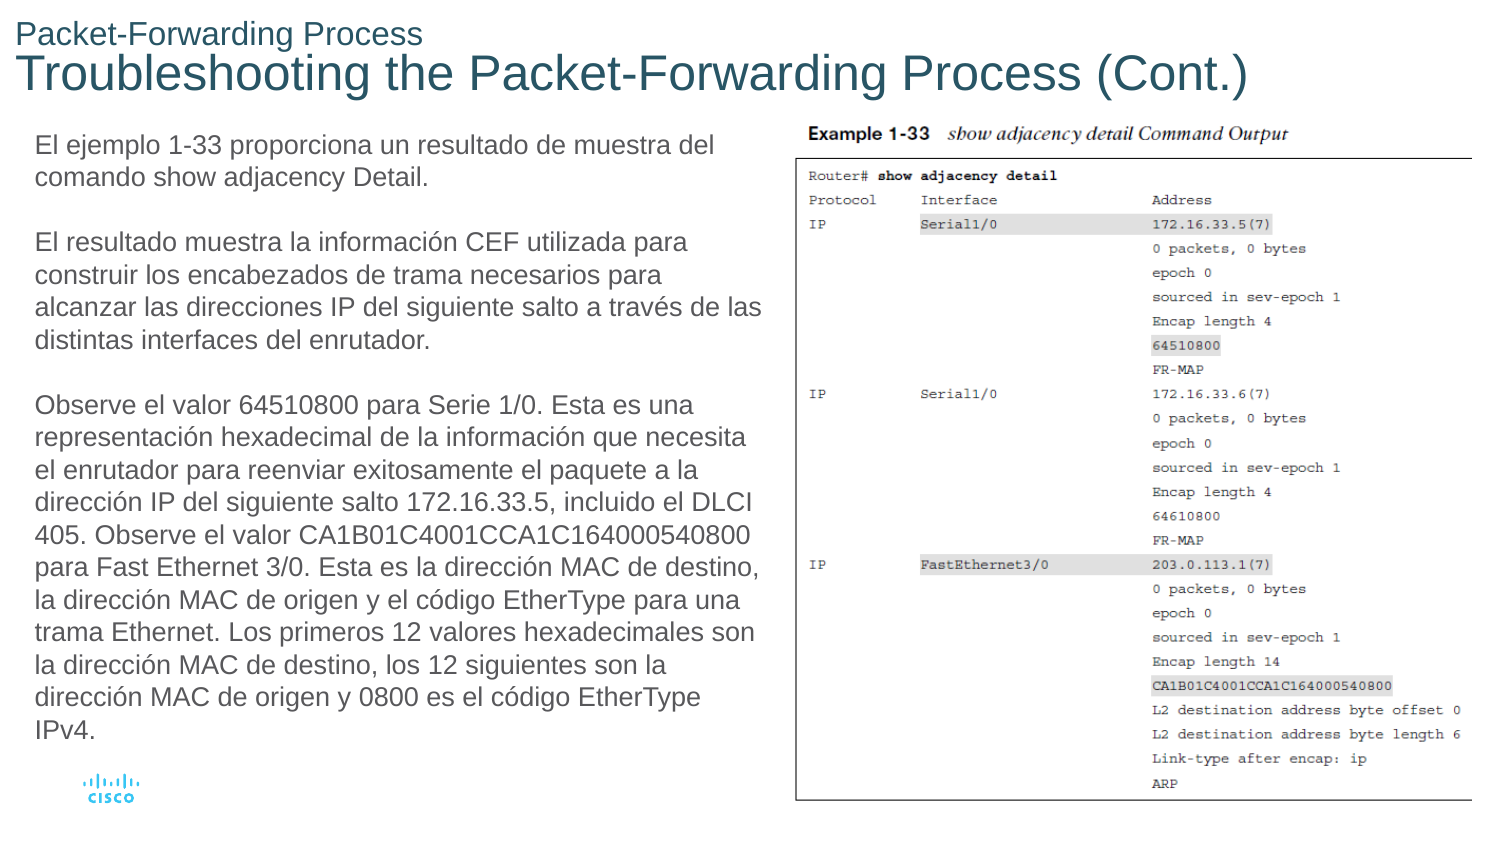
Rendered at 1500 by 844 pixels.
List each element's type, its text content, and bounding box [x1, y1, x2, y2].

title Packet-Forwarding Process Troubleshooting the Packet-Forwarding Process (Cont.) [0, 0, 1382, 121]
text_box El ejemplo 1-33 proporciona un resultado de muestra del comando show adjacency Detail. El resultado muestra la información CEF utilizada para construir los encabezados de trama necesarios para alcanzar las direcciones IP del siguiente salto a través de las distintas interfaces del enrutador. Observe el valor 64510800 para Serie 1/0. Esta es una representación hexadecimal de la información que necesita el enrutador para reenviar exitosamente el paquete a la dirección IP del siguiente salto 172.16.33.5, incluido el DLCI 405. Observe el valor CA1B01C4001CCA1C164000540800 para Fast Ethernet 3/0. Esta es la dirección MAC de destino, la dirección MAC de origen y el código EtherType para una trama Ethernet. Los primeros 12 valores hexadecimales son la dirección MAC de destino, los 12 siguientes son la dirección MAC de origen y 0800 es el código EtherType IPv4. [19, 120, 778, 752]
picture [786, 119, 1472, 808]
